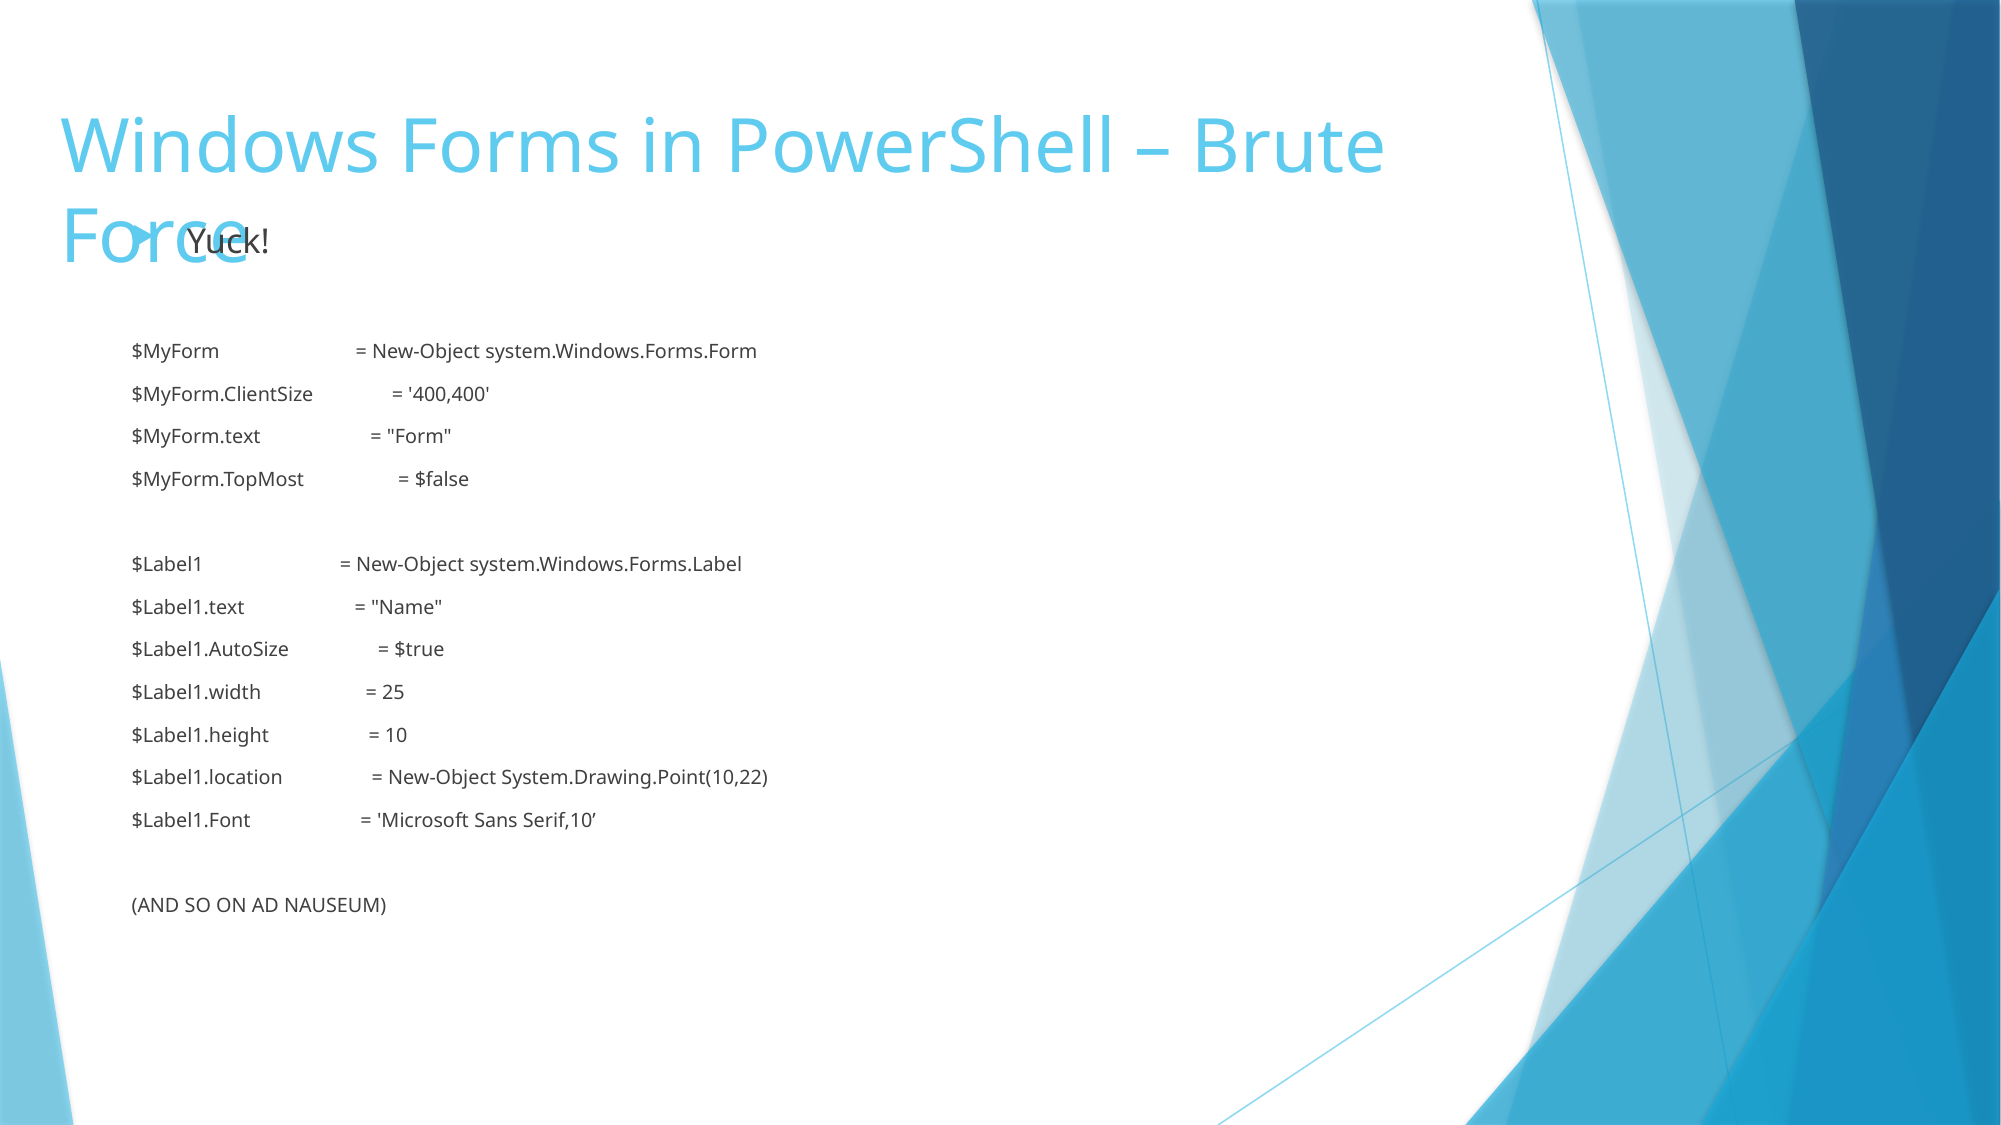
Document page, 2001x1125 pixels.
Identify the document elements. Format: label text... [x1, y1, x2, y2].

list Yuck! $MyForm = New-Object system.Windows.Forms.Form $MyForm.ClientSize = '400,400' $MyForm.text = "Form" $MyForm.TopMost = $false $Label1 = New-Object system.Windows.Forms.Label $Label1.text = "Name" $Label1.AutoSize = $true $Label1.width = 25 $Label1.height = 10 $Label1.location = New-Object System.Drawing.Point(10,22) $Label1.Font = 'Microsoft Sans Serif,10’ (AND SO ON AD NAUSEUM) [116, 211, 1527, 931]
title Windows Forms in PowerShell – Brute Force [45, 90, 1549, 212]
